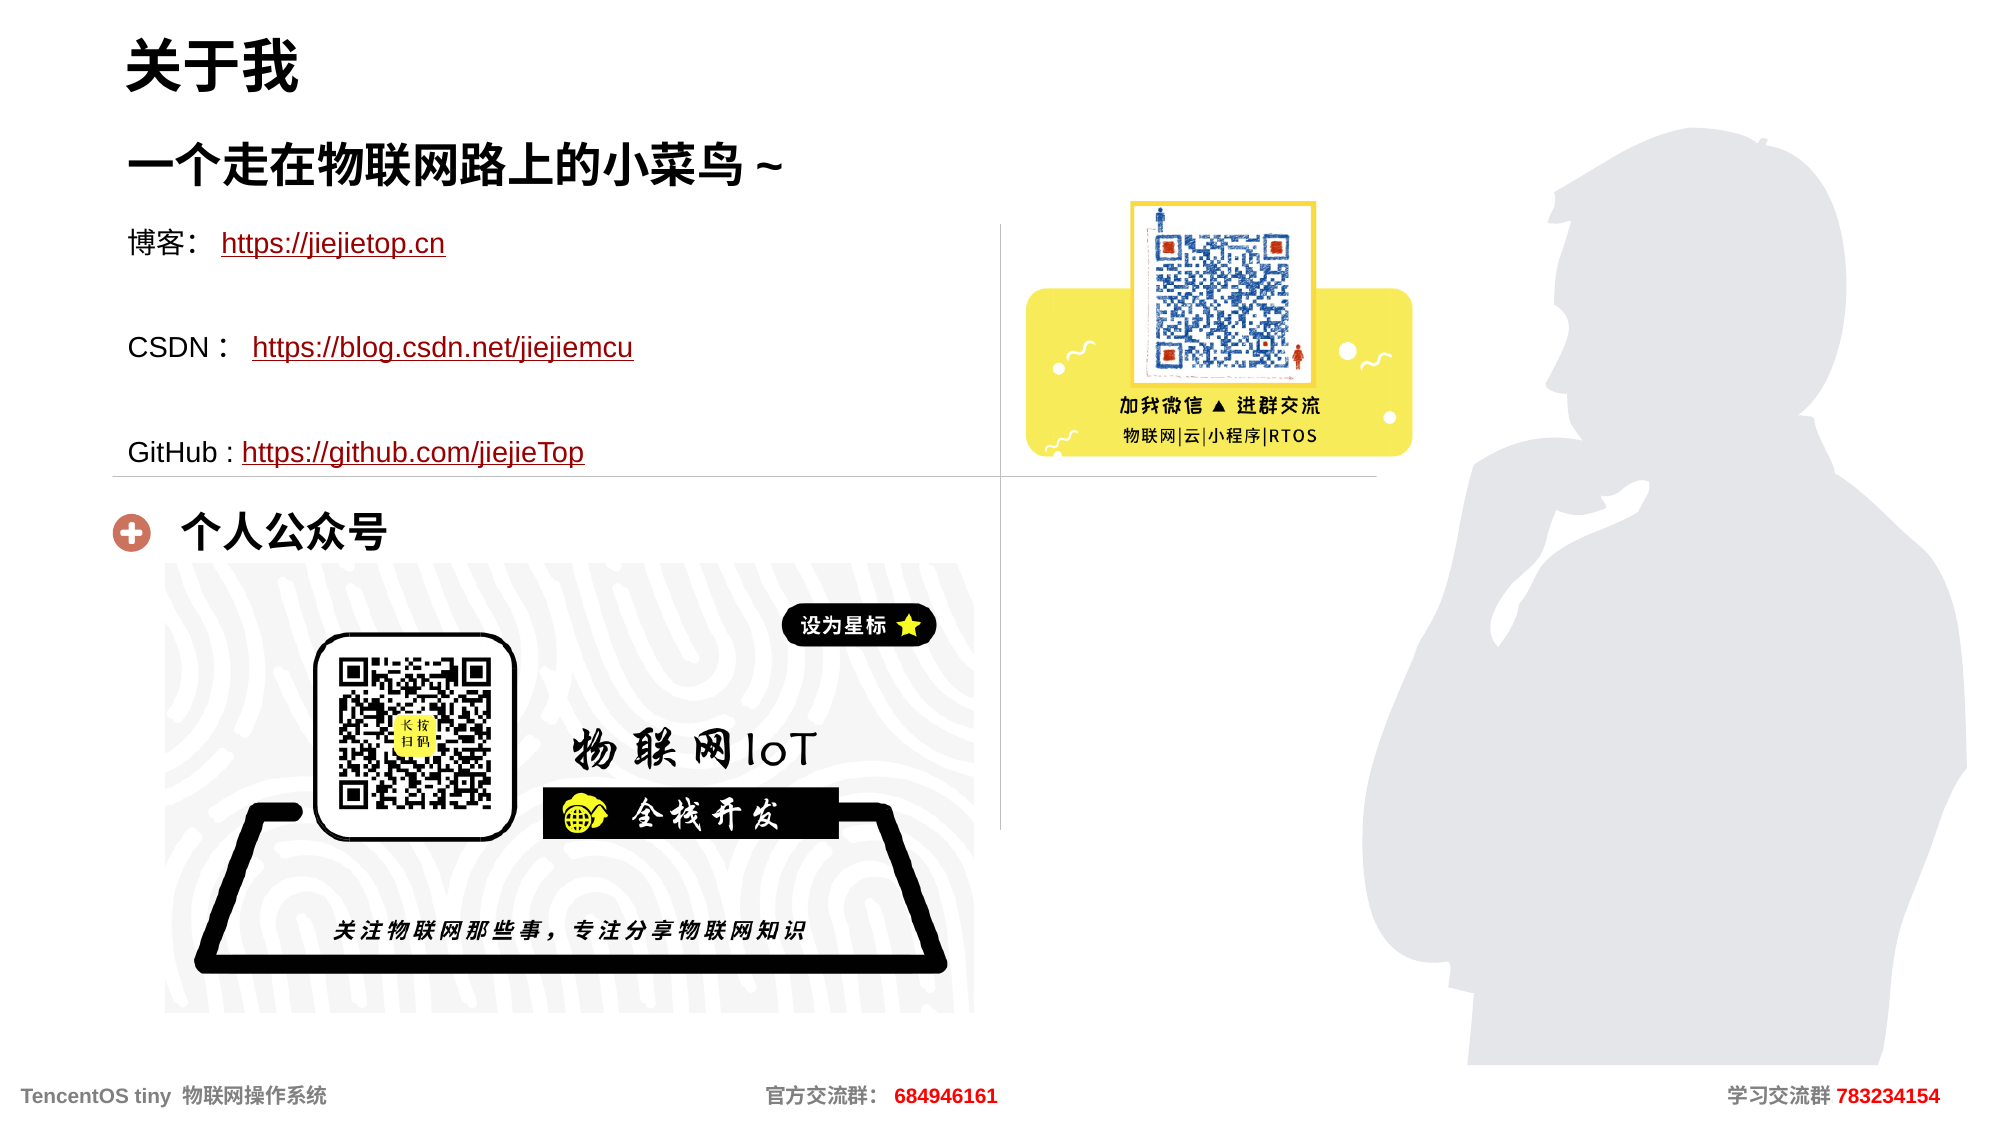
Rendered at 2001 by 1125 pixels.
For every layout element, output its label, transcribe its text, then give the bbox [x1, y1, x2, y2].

picture [165, 563, 974, 1013]
title 关于我 [109, 0, 1890, 108]
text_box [112, 127, 1967, 1066]
picture [1025, 190, 1413, 468]
text_box TencentOS tiny 物联网操作系统 官方交流群：684946161 学习交流群：783234154 [0, 1065, 2000, 1125]
